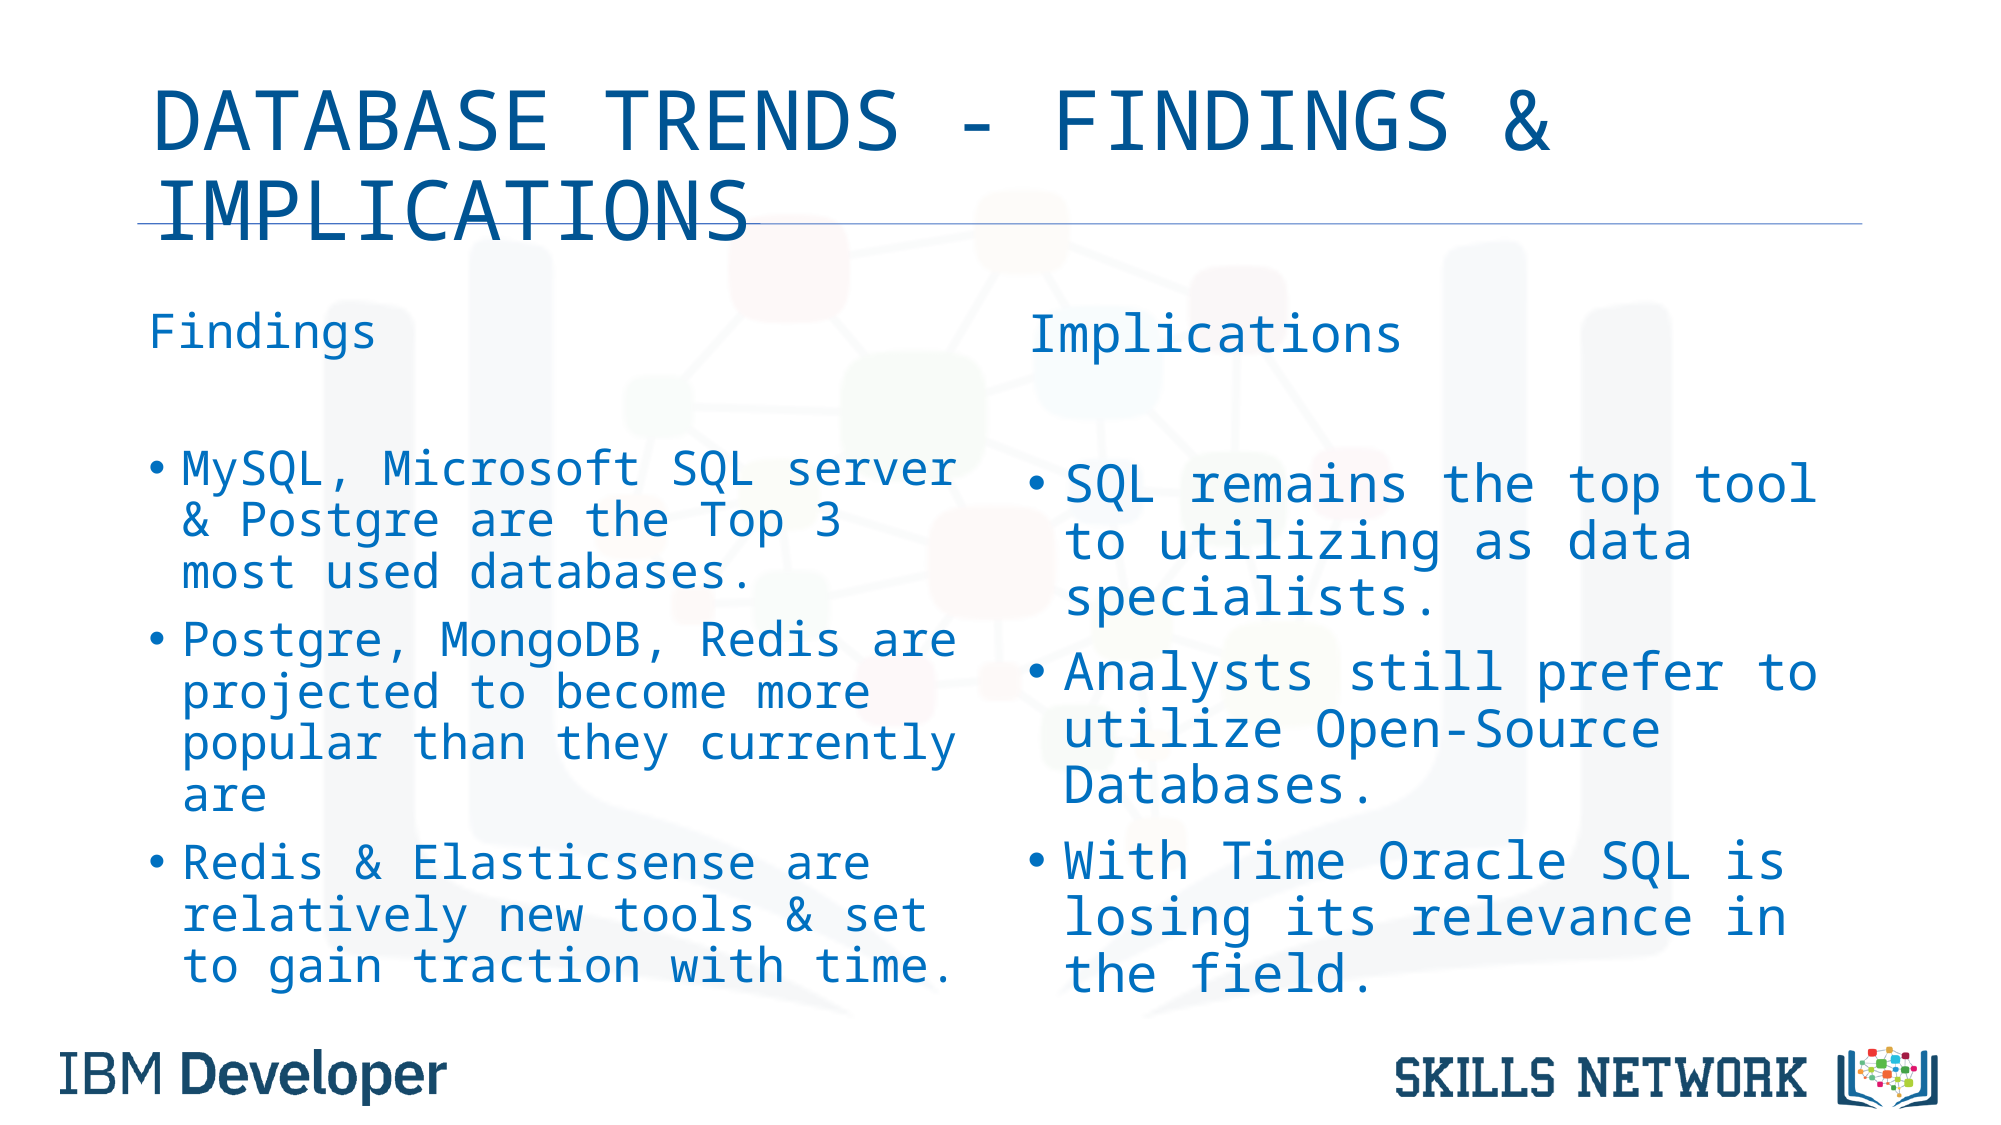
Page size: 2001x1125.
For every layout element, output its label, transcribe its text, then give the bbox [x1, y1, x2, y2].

picture [55, 1045, 459, 1108]
picture [1390, 1045, 1945, 1111]
list Implications SQL remains the top tool to utilizing as data specialists. Analysts still prefer to utilize Open-Source Databases. With Time Oracle SQL is losing its relevance in the field. [1012, 299, 1863, 1014]
list Findings MySQL, Microsoft SQL server & Postgre are the Top 3 most used databases. Postgre, MongoDB, Redis are projected to become more popular than they currently are Redis & Elasticsense are relatively new tools & set to gain traction with time. [133, 299, 984, 1014]
title DATABASE TRENDS - FINDINGS & IMPLICATIONS [137, 59, 1863, 278]
